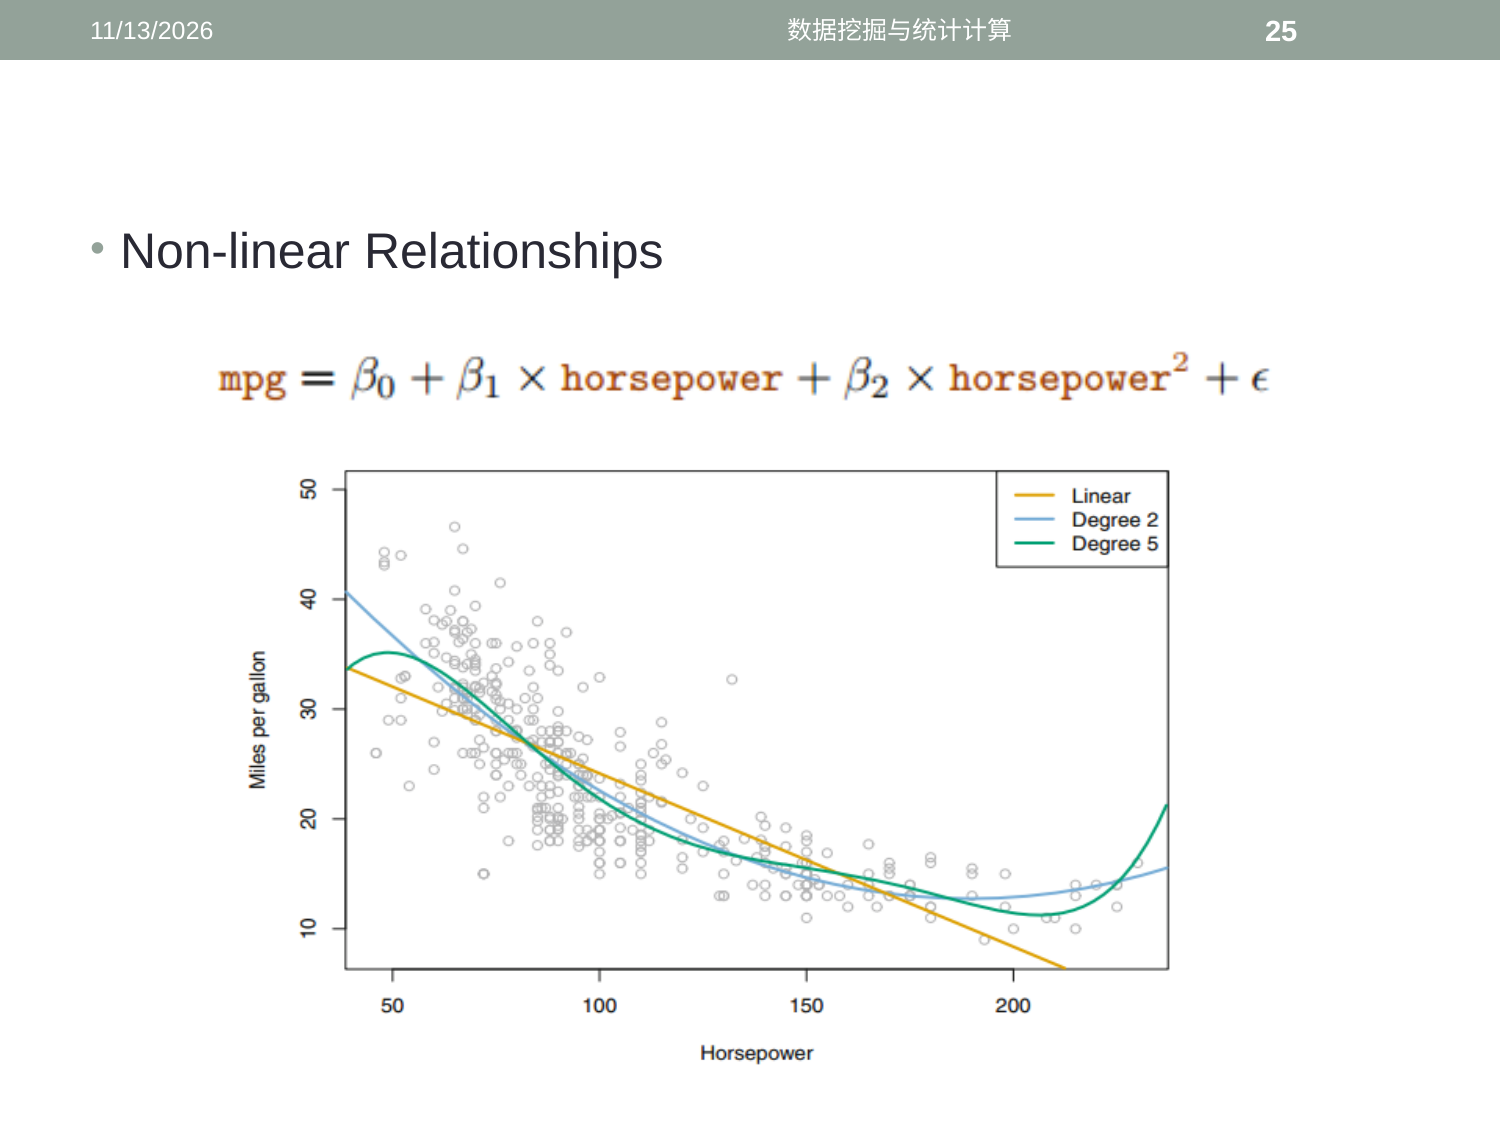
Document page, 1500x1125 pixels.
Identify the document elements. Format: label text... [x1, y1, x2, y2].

footer 数据挖掘与统计计算 [562, 3, 1238, 57]
list Non-linear Relationships [75, 210, 1425, 315]
slide_number 25 [1250, 3, 1425, 57]
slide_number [75, 3, 550, 57]
picture [180, 324, 1310, 415]
picture [246, 462, 1179, 1066]
